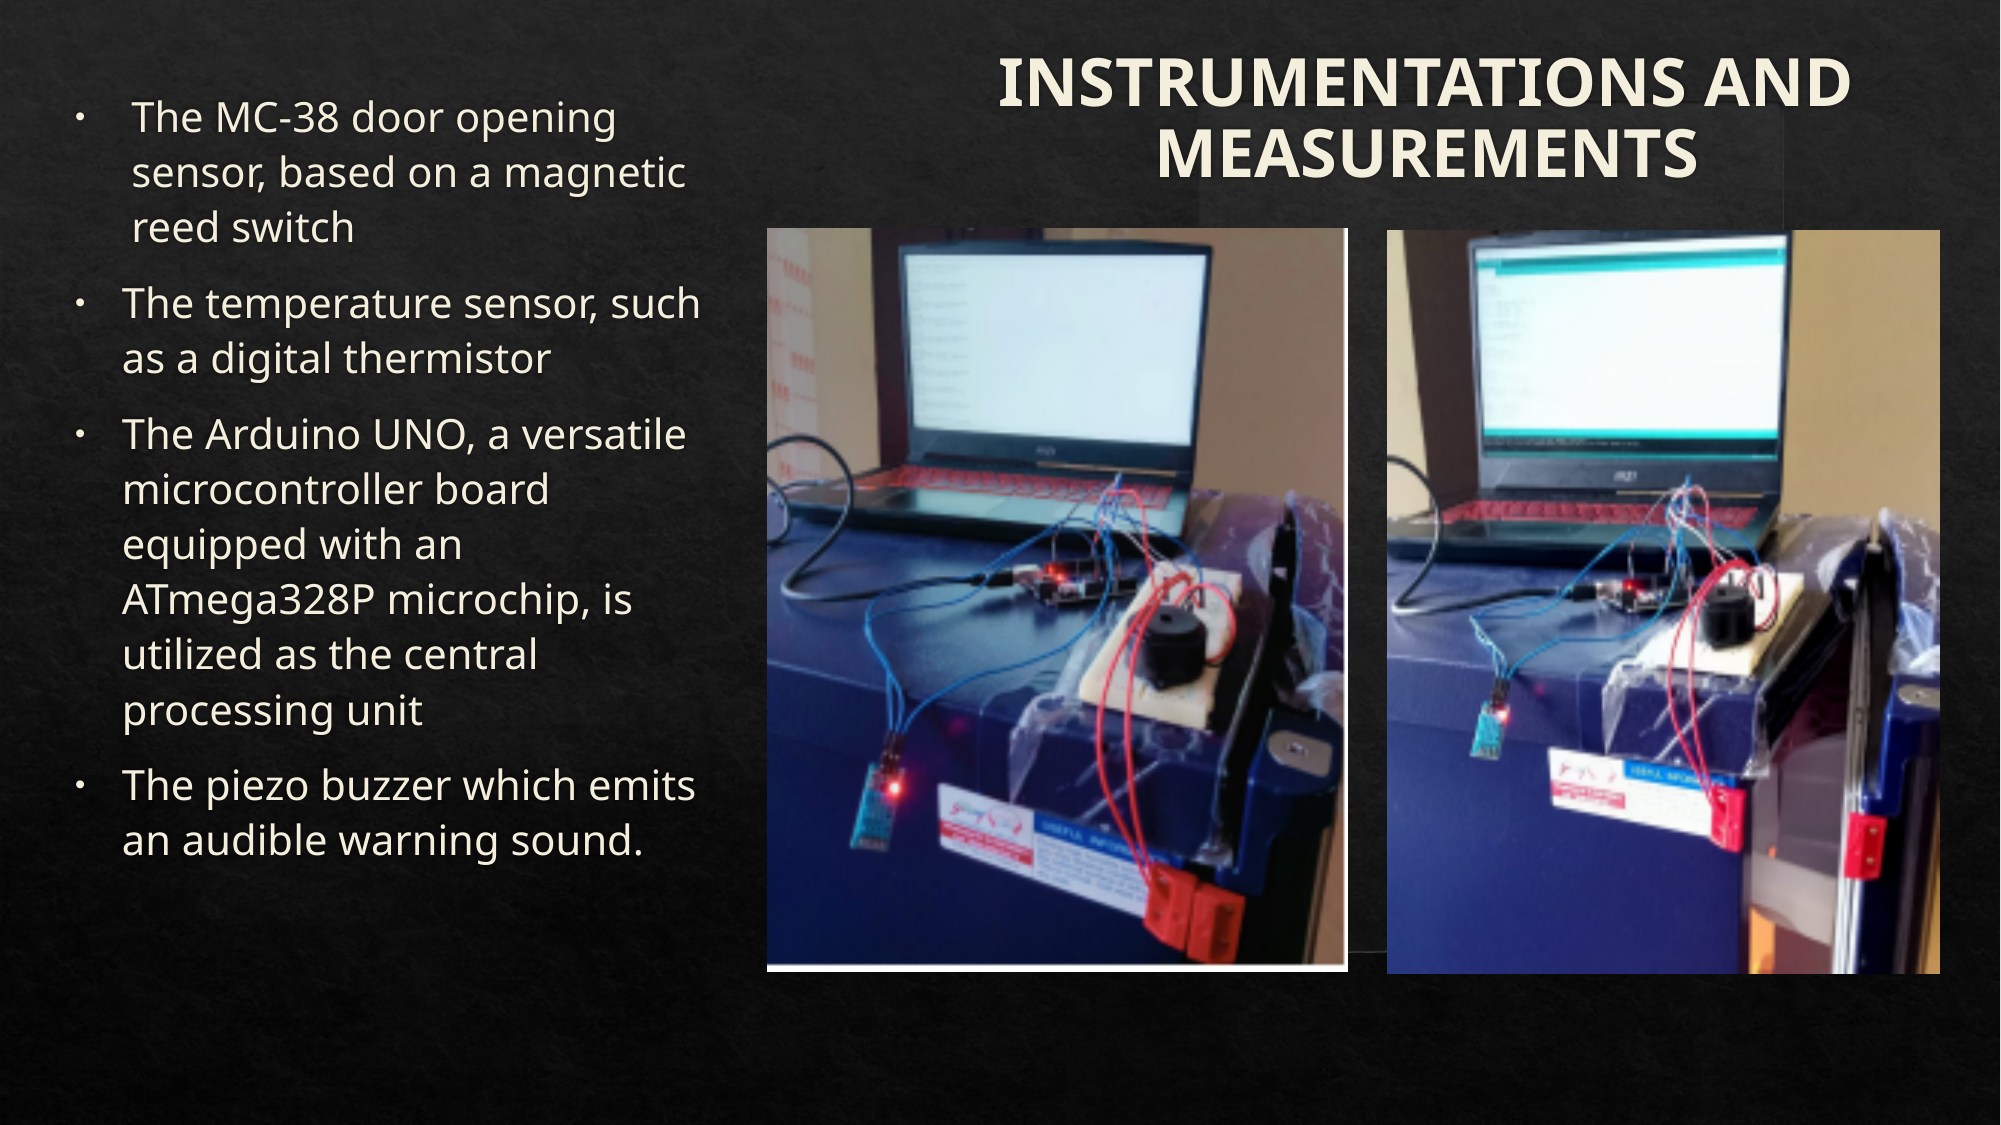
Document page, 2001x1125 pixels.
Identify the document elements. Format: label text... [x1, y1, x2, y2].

picture [767, 200, 1941, 974]
list The MC-38 door opening sensor, based on a magnetic reed switch The temperature sensor, such as a digital thermistor The Arduino UNO, a versatile microcontroller board equipped with an ATmega328P microchip, is utilized as the central processing unit The piezo buzzer which emits an audible warning sound. [60, 78, 741, 1054]
title INSTRUMENTATIONS AND MEASUREMENTS [913, 43, 1940, 200]
